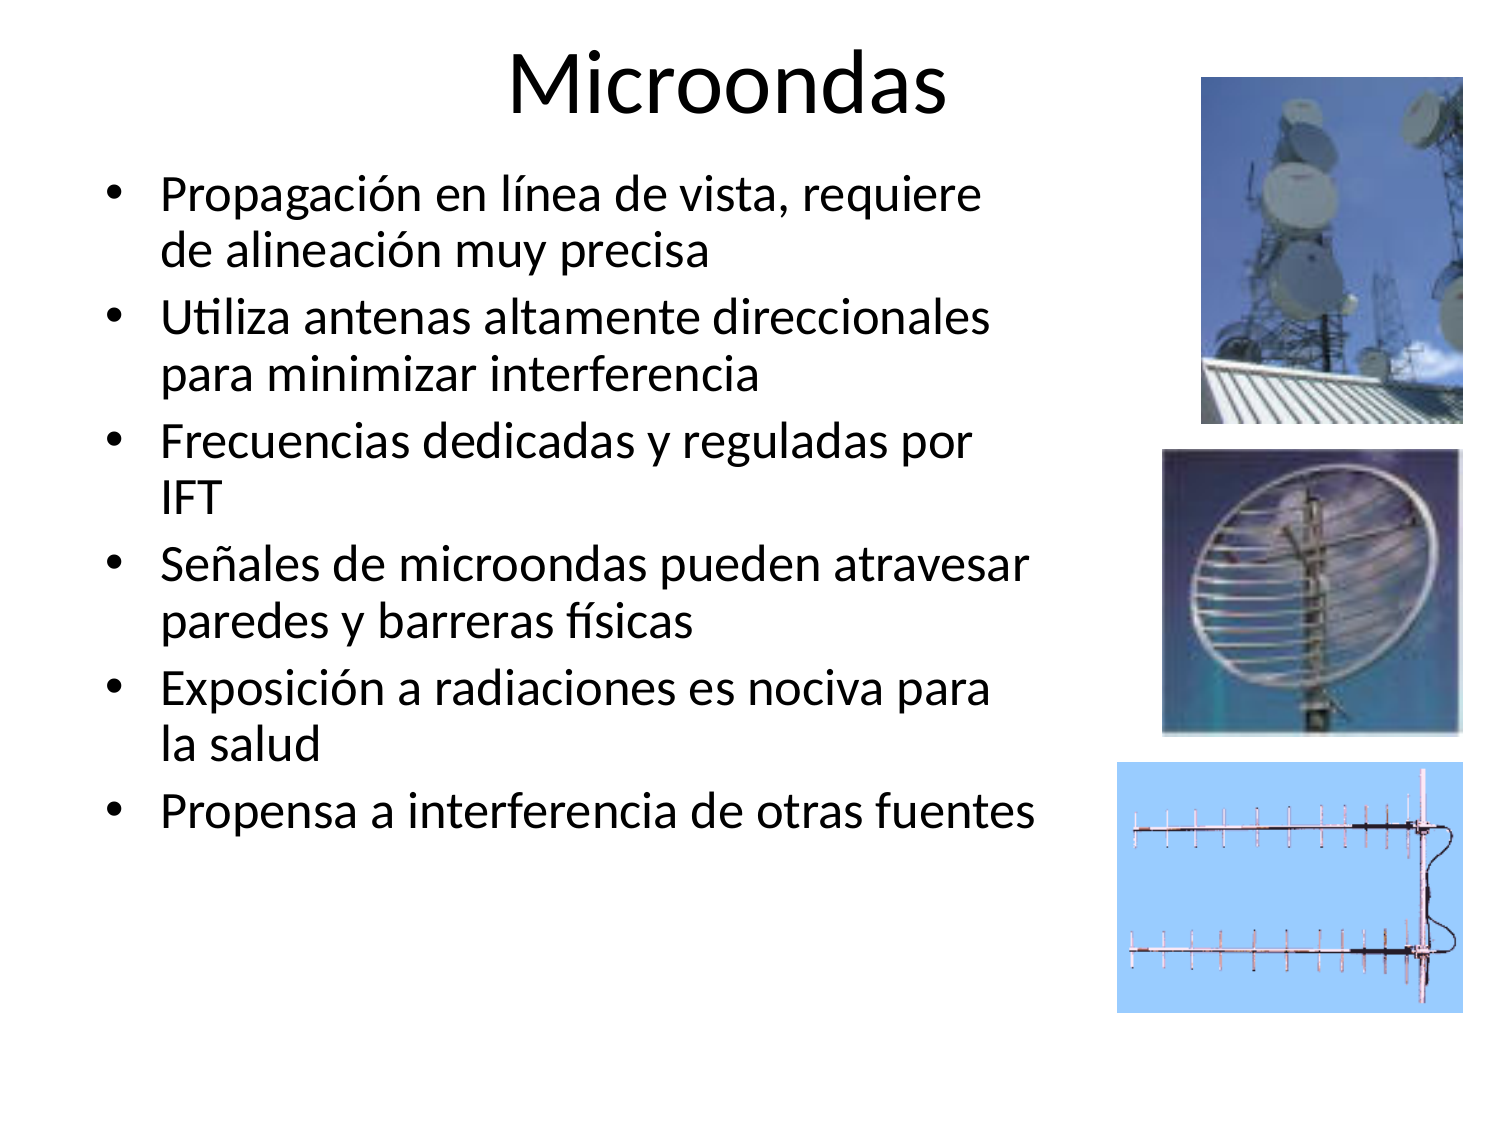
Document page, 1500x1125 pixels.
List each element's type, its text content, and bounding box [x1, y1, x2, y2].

picture [1162, 449, 1463, 737]
title Microondas [90, 0, 1366, 171]
list Propagación en línea de vista, requiere de alineación muy precisa Utiliza antenas altamente direccionales para minimizar interferencia Frecuencias dedicadas y reguladas por IFT Señales de microondas pueden atravesar paredes y barreras físicas Exposición a radiaciones es nociva para la salud Propensa a interferencia de otras fuentes [90, 158, 1053, 884]
picture [1201, 76, 1463, 424]
picture [1117, 762, 1463, 1013]
